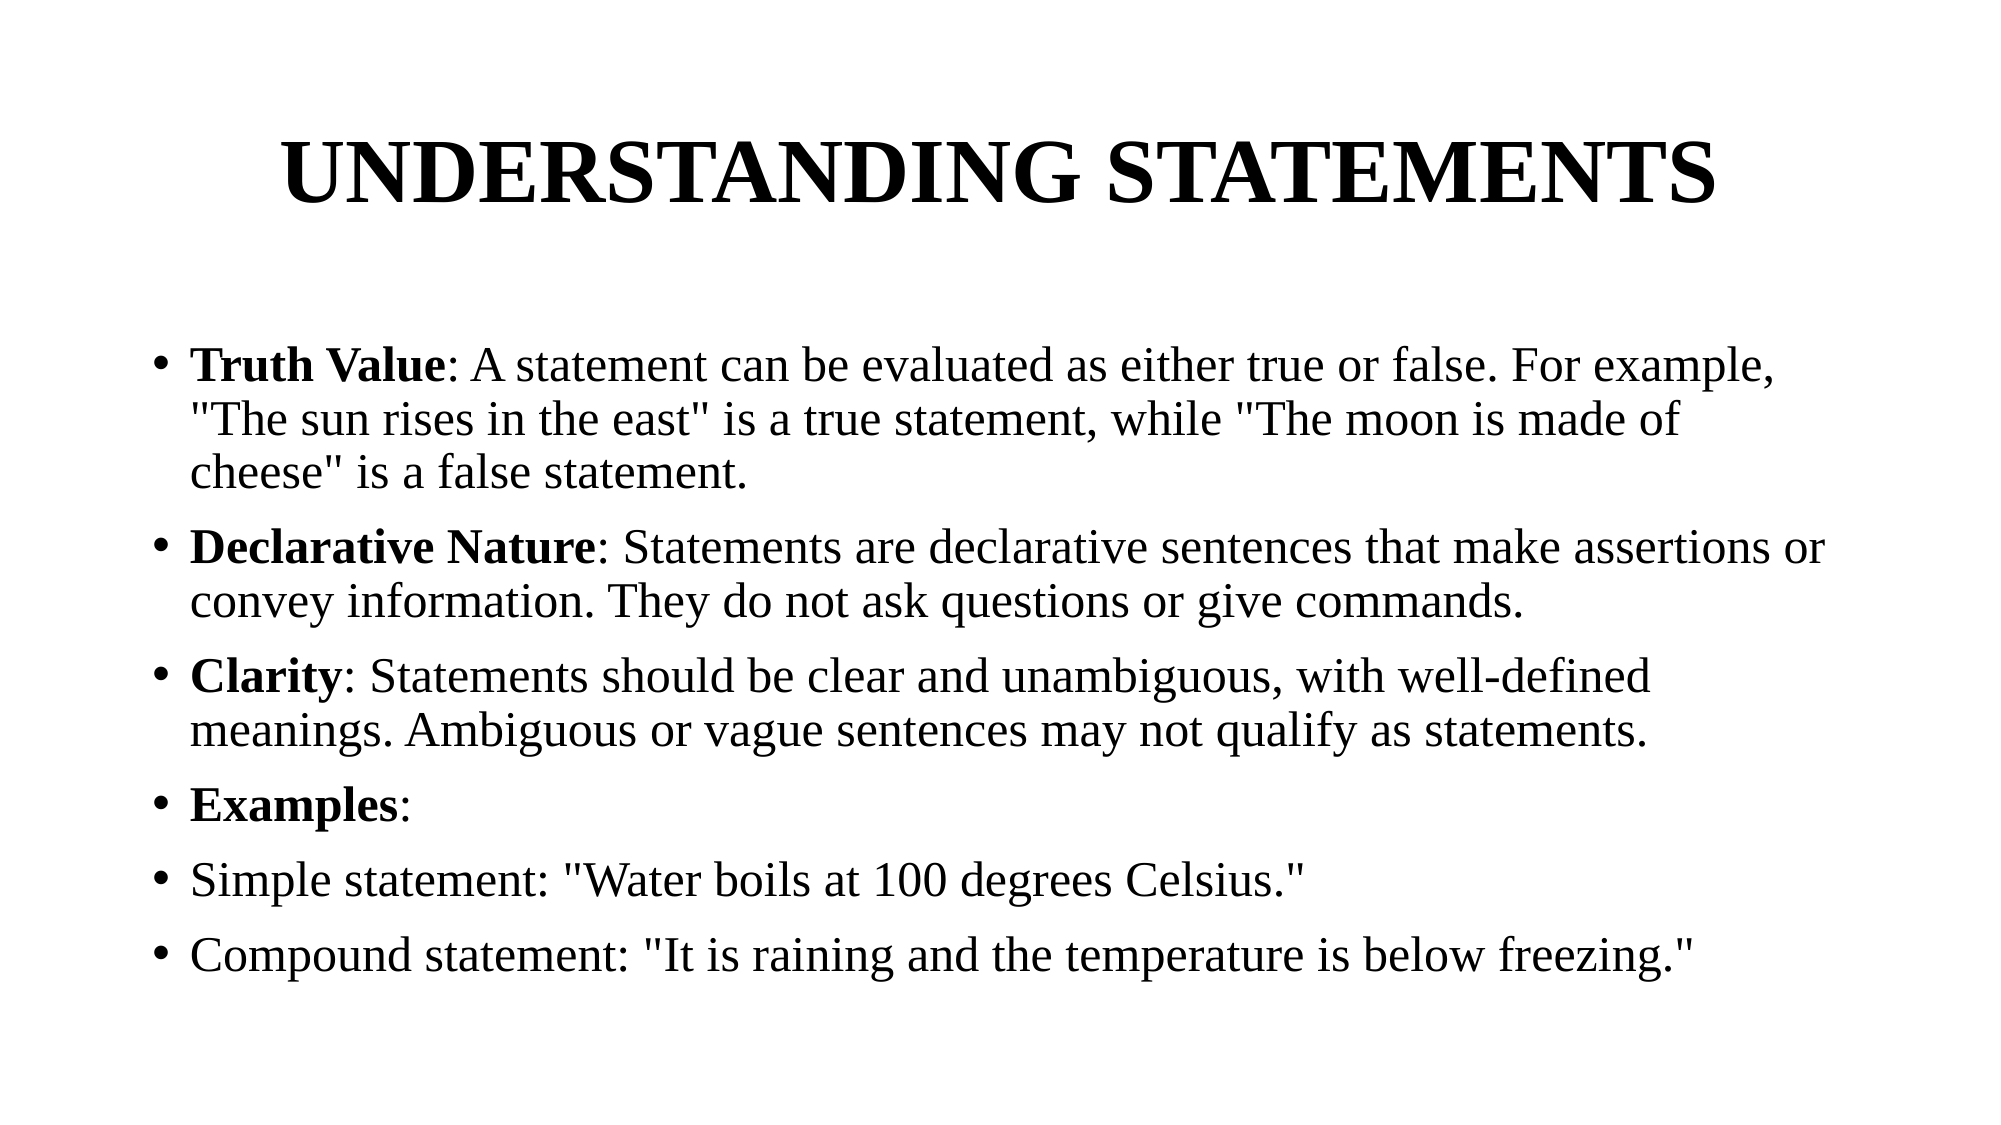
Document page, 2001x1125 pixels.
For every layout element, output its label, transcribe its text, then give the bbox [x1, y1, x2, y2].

list Truth Value: A statement can be evaluated as either true or false. For example, "The sun rises in the east" is a true statement, while "The moon is made of cheese" is a false statement. Declarative Nature: Statements are declarative sentences that make assertions or convey information. They do not ask questions or give commands. Clarity: Statements should be clear and unambiguous, with well-defined meanings. Ambiguous or vague sentences may not qualify as statements. Examples: Simple statement: "Water boils at 100 degrees Celsius." Compound statement: "It is raining and the temperature is below freezing." [137, 330, 1863, 1125]
title UNDERSTANDING STATEMENTS [137, 63, 1863, 282]
